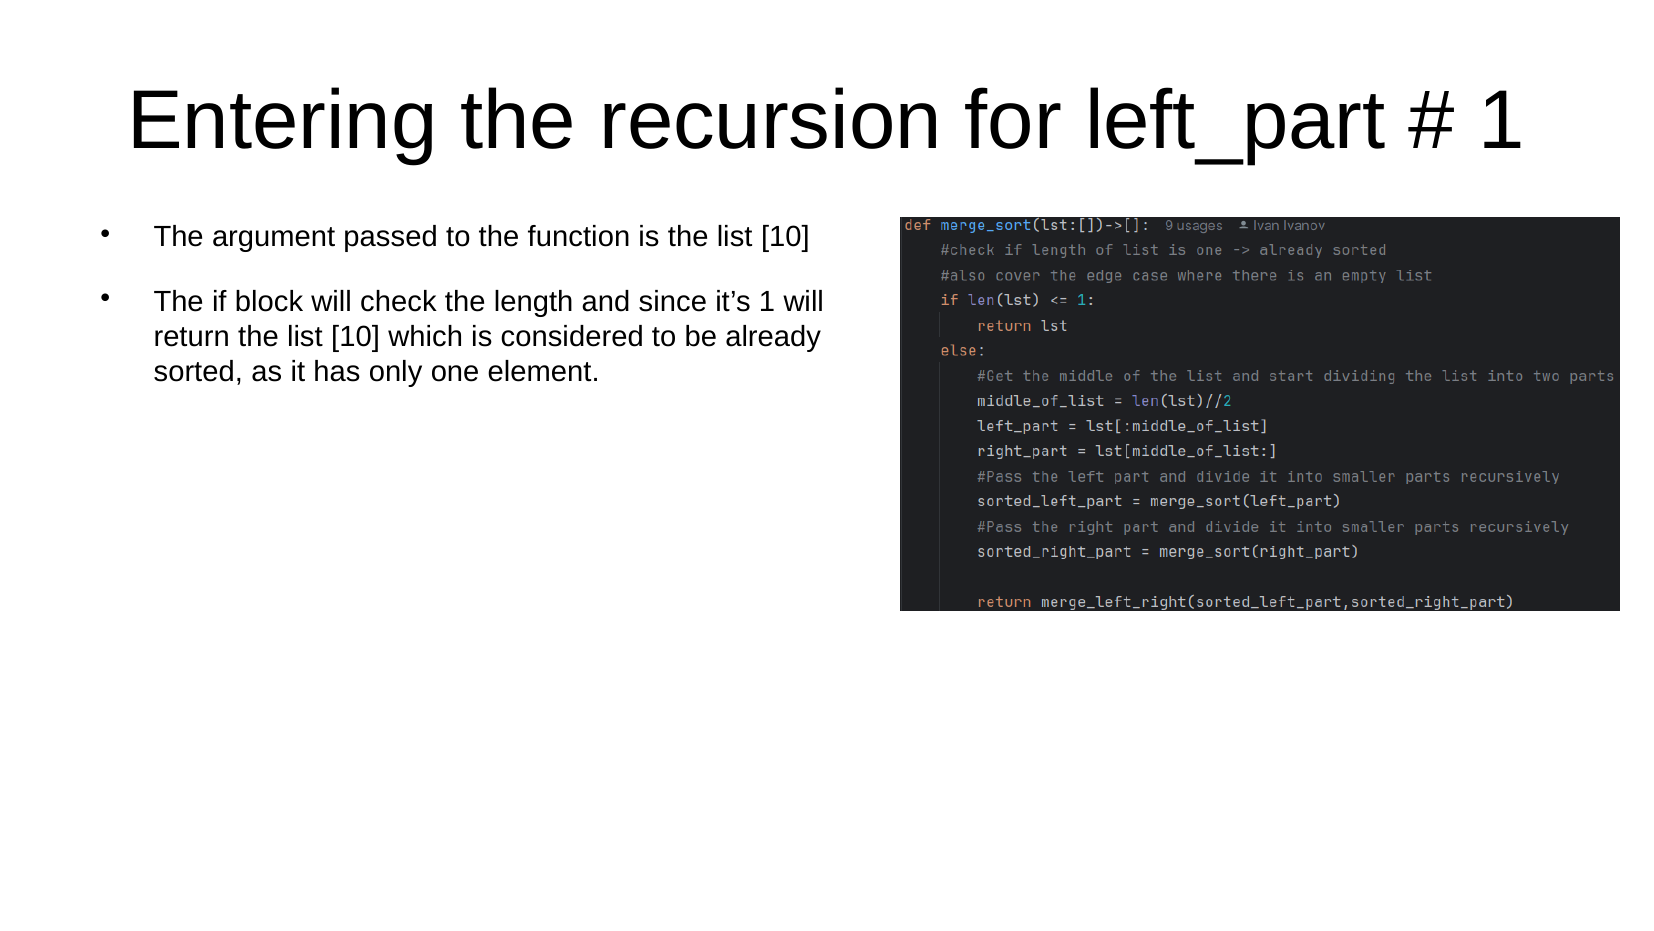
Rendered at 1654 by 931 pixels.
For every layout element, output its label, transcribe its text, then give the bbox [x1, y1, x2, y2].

picture [899, 217, 1620, 611]
list The argument passed to the function is the list [10] The if block will check the length and since it’s 1 will return the list [10] which is considered to be already sorted, as it has only one element. [82, 217, 1571, 757]
title Entering the recursion for left_part # 1 [82, 37, 1571, 193]
